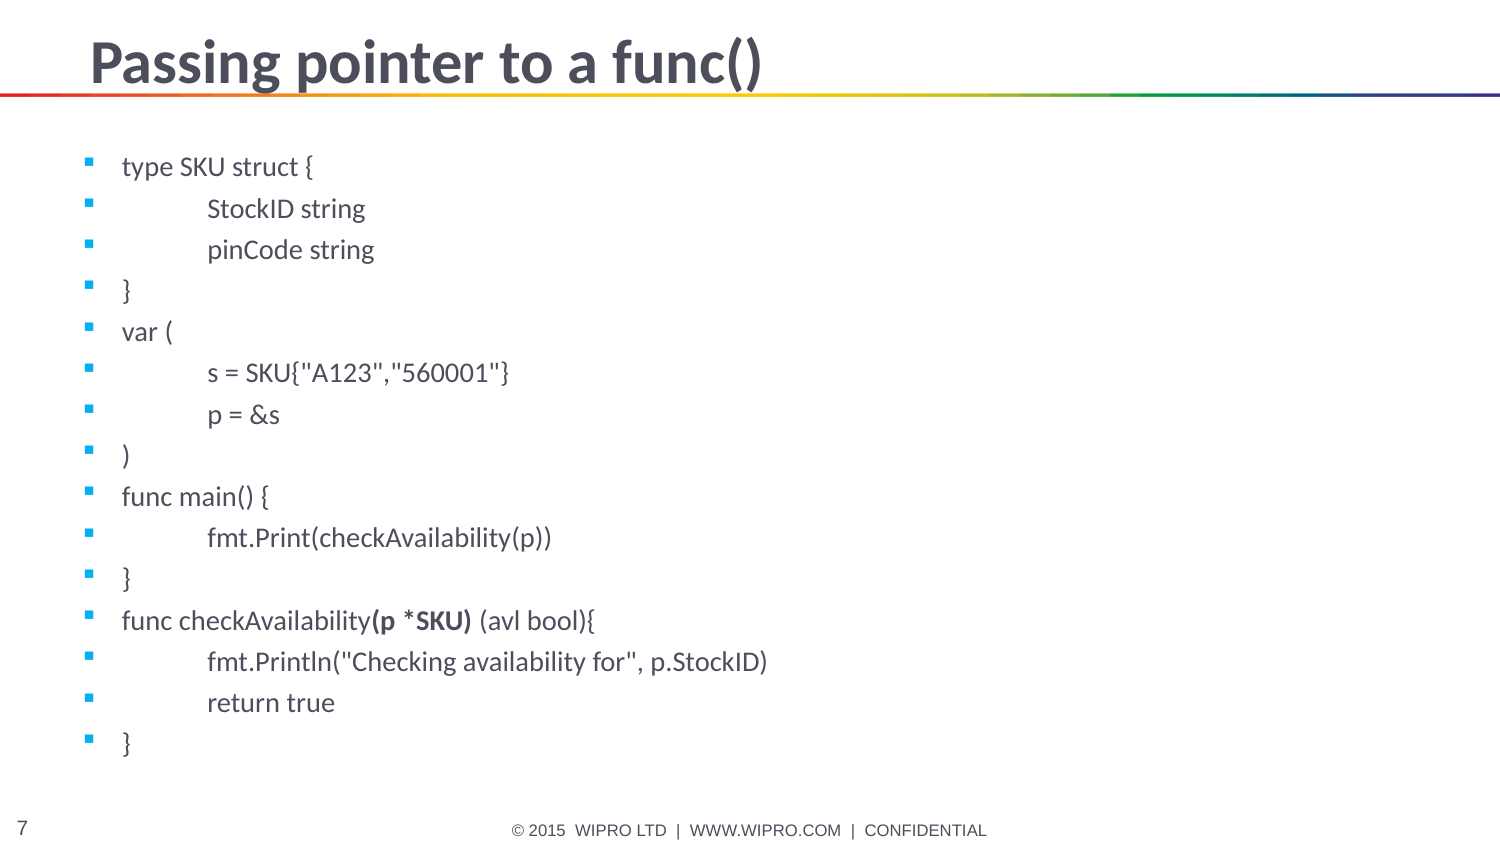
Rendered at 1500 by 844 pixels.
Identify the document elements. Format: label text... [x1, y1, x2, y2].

list type SKU struct { StockID string pinCode string } var ( s = SKU{"A123","560001"} p = &s ) func main() { fmt.Print(checkAvailability(p)) } func checkAvailability(p *SKU) (avl bool){ fmt.Println("Checking availability for", p.StockID) return true } [75, 140, 1425, 775]
title Passing pointer to a func() [74, 13, 1426, 105]
